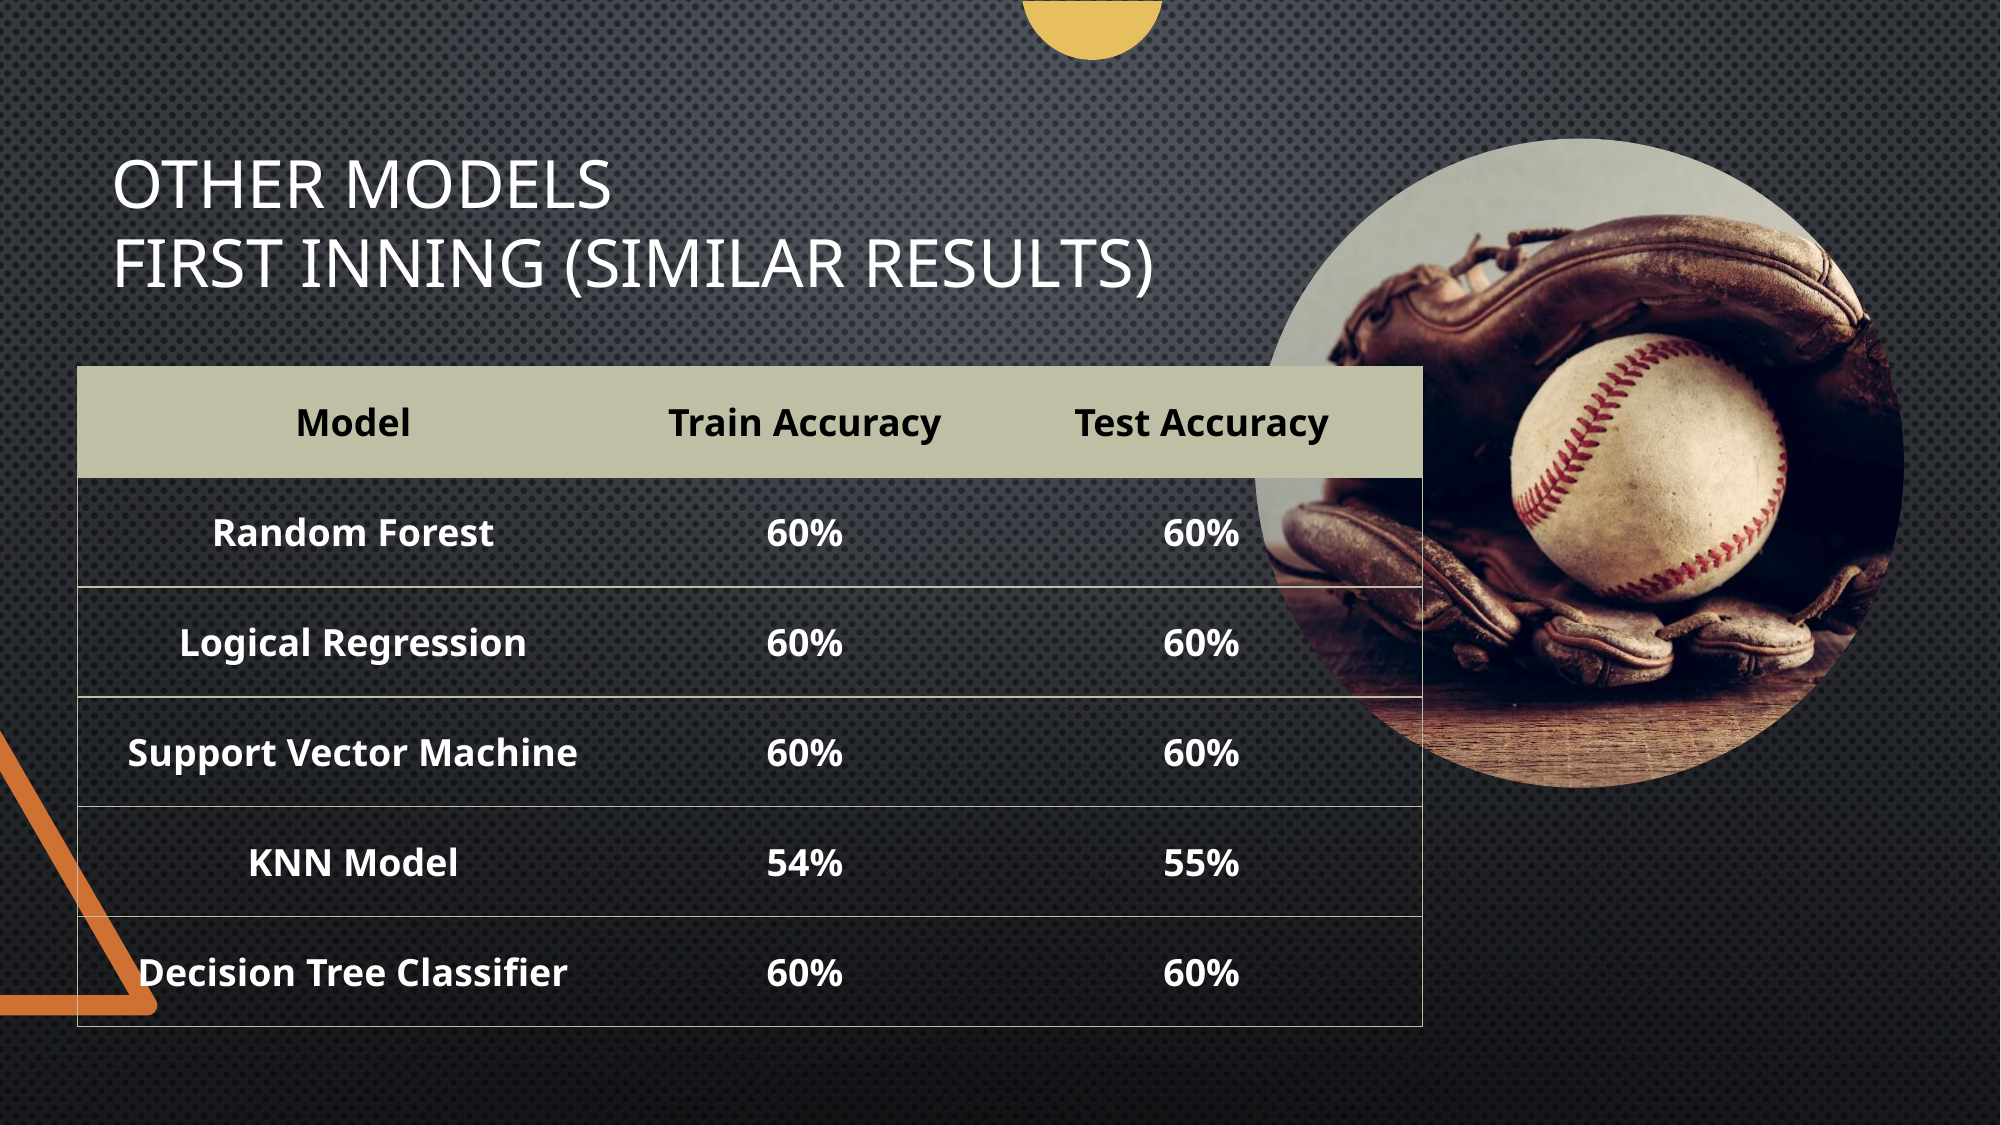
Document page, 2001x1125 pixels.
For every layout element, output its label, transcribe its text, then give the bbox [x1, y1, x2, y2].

table_header Train Accuracy [629, 368, 981, 476]
table_cell Random Forest [78, 478, 629, 586]
table_cell 60% [629, 917, 981, 1026]
table_cell Support Vector Machine [78, 698, 629, 806]
table_cell 60% [981, 588, 1254, 696]
table_cell 60% [629, 588, 981, 696]
table_header Model [78, 368, 629, 476]
table_cell 60% [981, 478, 1254, 586]
table_cell 54% [629, 807, 981, 916]
table_header Test Accuracy [981, 368, 1254, 476]
picture [1254, 138, 1905, 788]
table_cell Decision Tree Classifier [78, 917, 629, 1026]
table_cell Logical Regression [78, 588, 629, 696]
table_cell 60% [981, 698, 1422, 806]
table_cell 60% [629, 698, 981, 806]
table_cell KNN Model [78, 807, 629, 916]
table_cell 55% [981, 807, 1422, 916]
title Other Models First Inning (Similar Results) [95, 55, 1485, 309]
table_cell 60% [981, 917, 1422, 1026]
table_cell 60% [629, 478, 981, 586]
